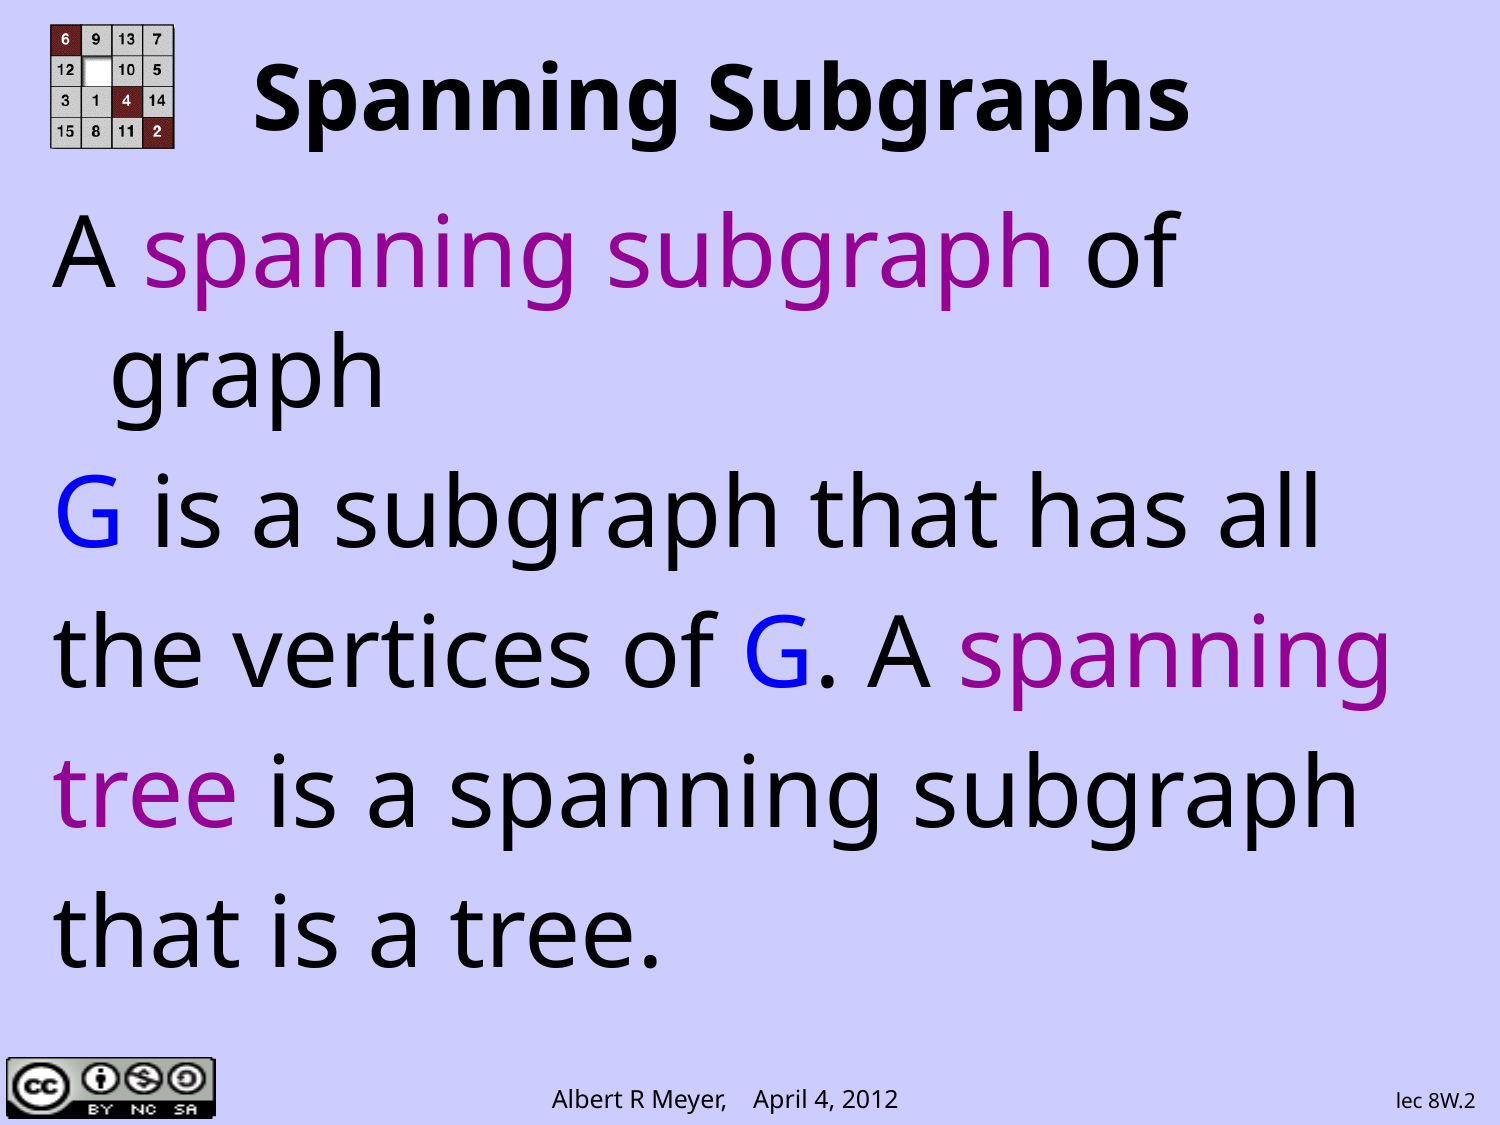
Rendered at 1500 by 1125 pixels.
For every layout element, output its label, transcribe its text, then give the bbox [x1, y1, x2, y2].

picture [6, 1057, 216, 1119]
list A spanning subgraph of graph G is a subgraph that has all the vertices of G. A spanning tree is a spanning subgraph that is a tree. [36, 180, 1464, 941]
slide_number lec 8W.2 [1247, 1079, 1491, 1121]
picture [50, 24, 175, 149]
title Spanning Subgraphs [237, 0, 1476, 188]
